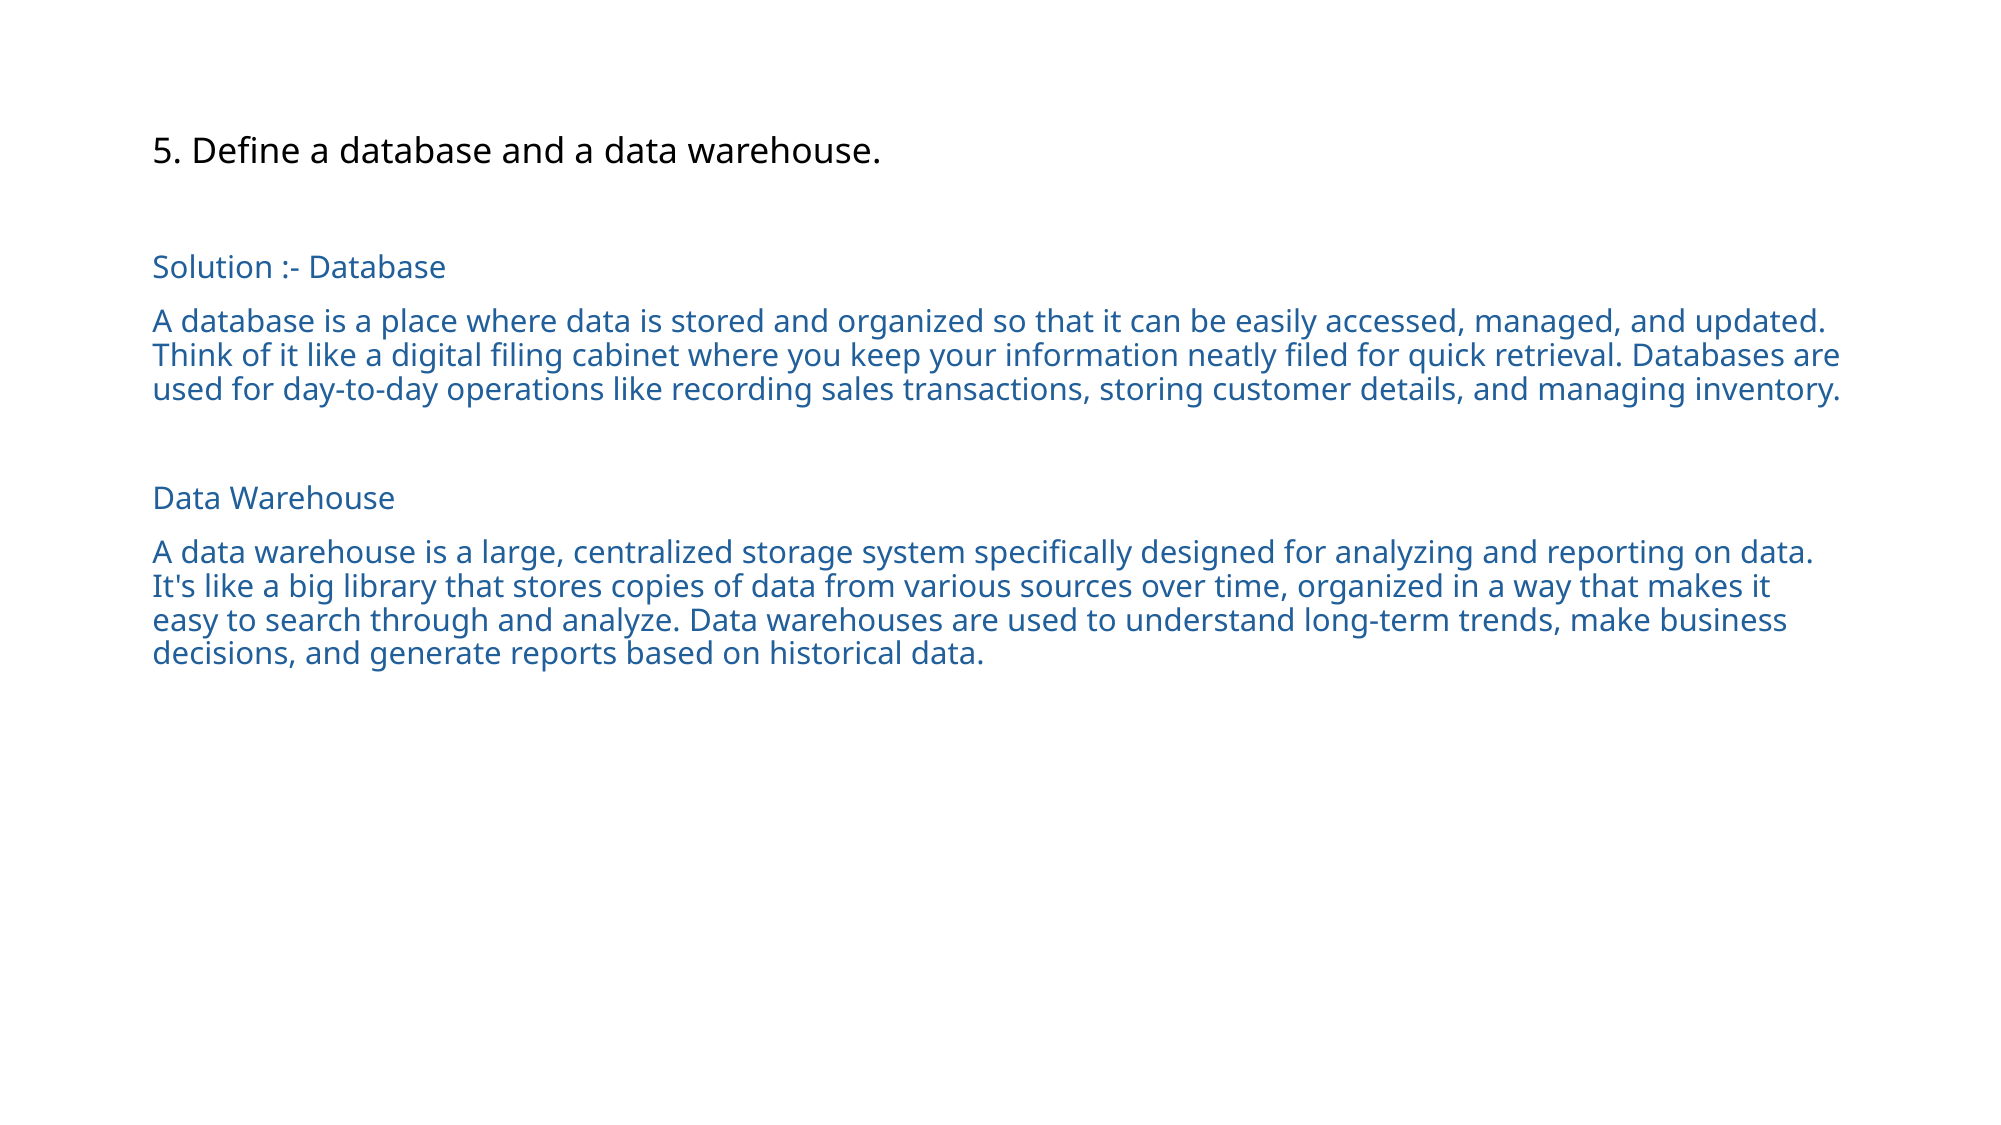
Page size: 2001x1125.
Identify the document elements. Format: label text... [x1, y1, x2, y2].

list 5. Define a database and a data warehouse. Solution :- Database A database is a place where data is stored and organized so that it can be easily accessed, managed, and updated. Think of it like a digital filing cabinet where you keep your information neatly filed for quick retrieval. Databases are used for day-to-day operations like recording sales transactions, storing customer details, and managing inventory. Data Warehouse A data warehouse is a large, centralized storage system specifically designed for analyzing and reporting on data. It's like a big library that stores copies of data from various sources over time, organized in a way that makes it easy to search through and analyze. Data warehouses are used to understand long-term trends, make business decisions, and generate reports based on historical data. [137, 125, 1863, 1014]
